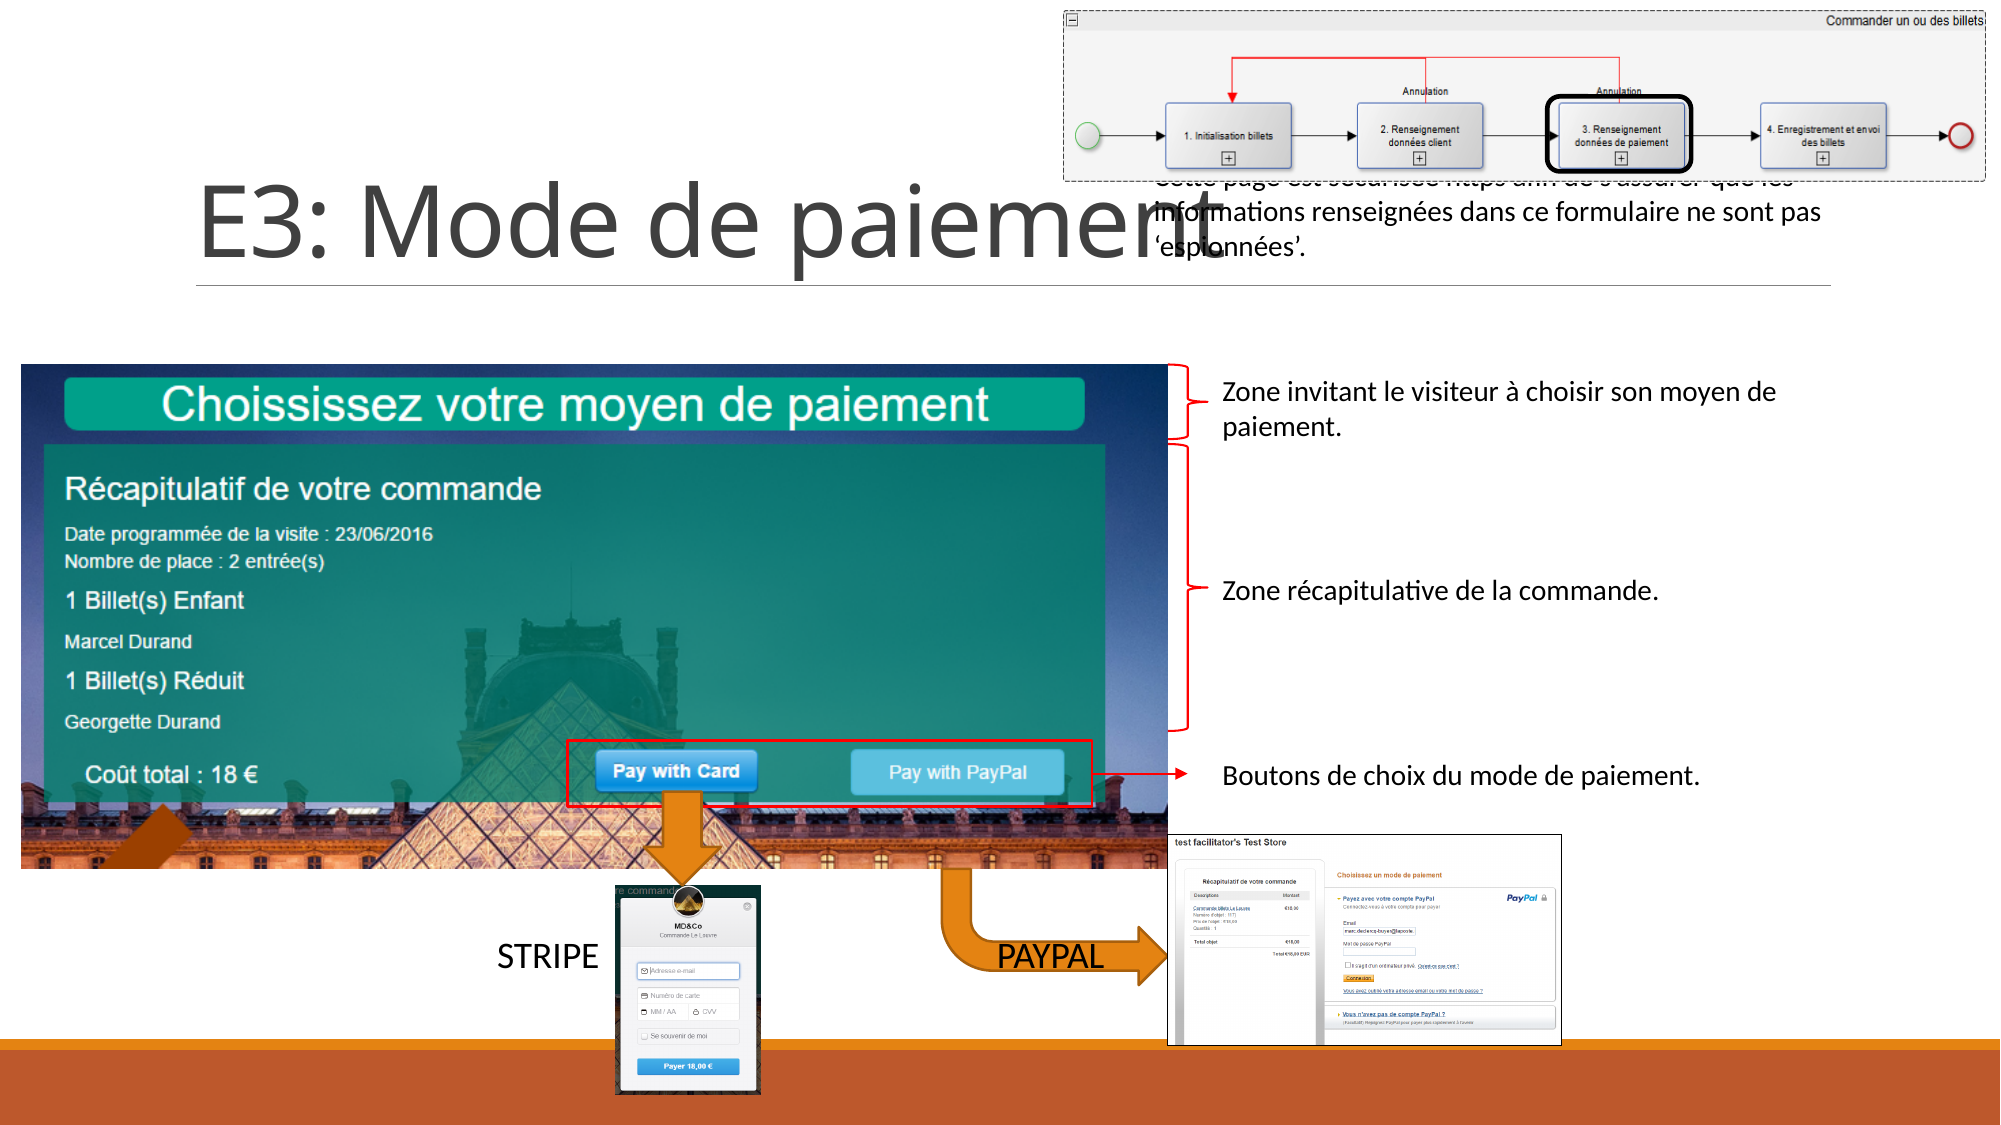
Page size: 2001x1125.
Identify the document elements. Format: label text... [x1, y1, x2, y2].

text_box Zone récapitulative de la commande. [1207, 563, 1883, 630]
picture [20, 363, 1562, 1047]
text_box PAYPAL [982, 923, 1120, 984]
text_box [1174, 363, 1207, 440]
text_box [1120, 925, 1164, 987]
text_box STRIPE [482, 923, 612, 984]
text_box Zone invitant le visiteur à choisir son moyen de paiement. [1207, 364, 1883, 463]
picture [1062, 8, 1988, 183]
title E3: Mode de paiement [180, 47, 1830, 285]
text_box Cette page est sécurisée https afin de s’assurer que les informations renseignées dans ce formulaire ne sont pas ‘espionnées’. [1139, 191, 1956, 269]
text_box Boutons de choix du mode de paiement. [1207, 749, 1883, 815]
text_box [672, 877, 693, 882]
picture [614, 885, 761, 1095]
text_box [1177, 443, 1207, 732]
text_box [940, 877, 982, 971]
